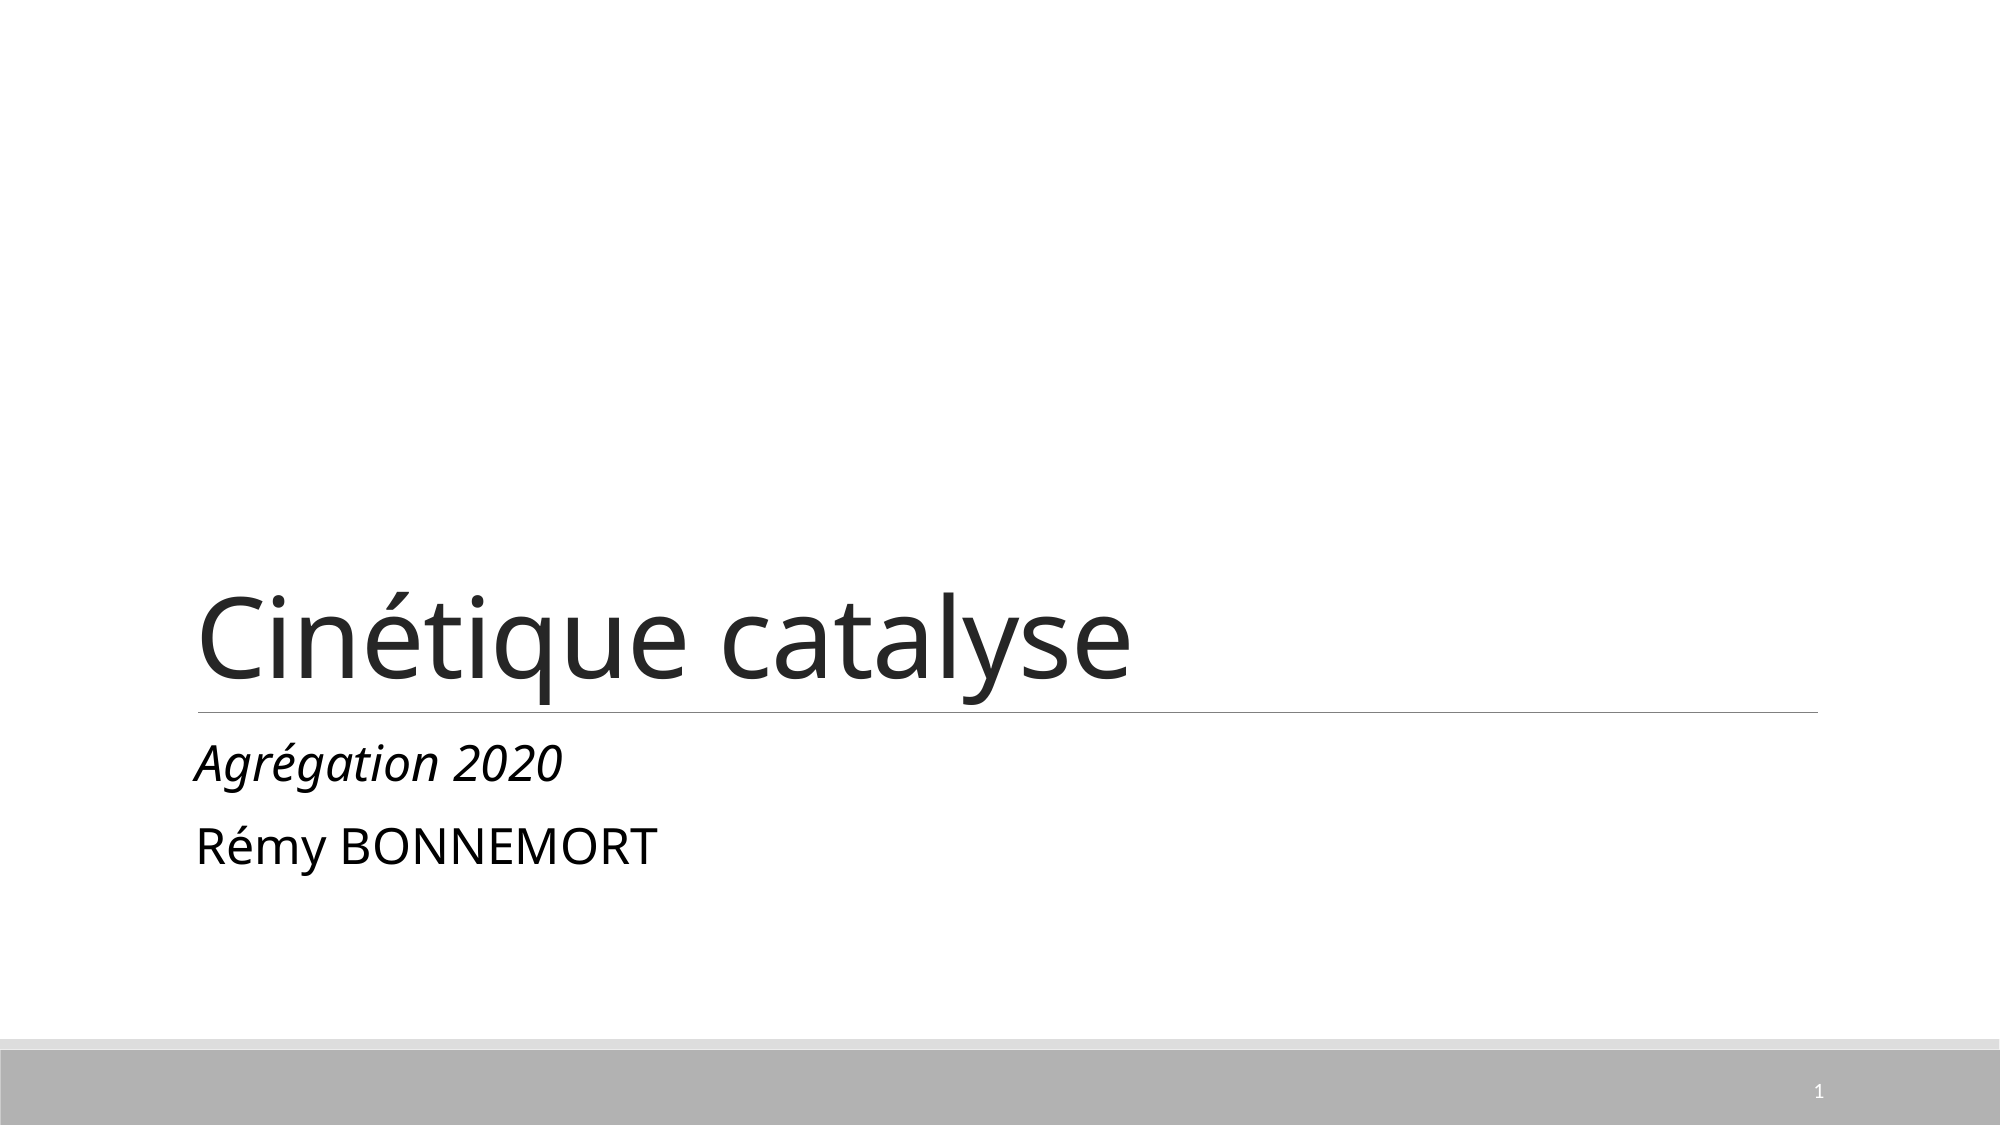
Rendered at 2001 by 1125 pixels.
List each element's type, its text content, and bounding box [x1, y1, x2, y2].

title Cinétique catalyse [180, 124, 1830, 710]
subtitle Agrégation 2020 Rémy BONNEMORT [180, 730, 1831, 919]
slide_number 1 [1624, 1059, 1840, 1120]
